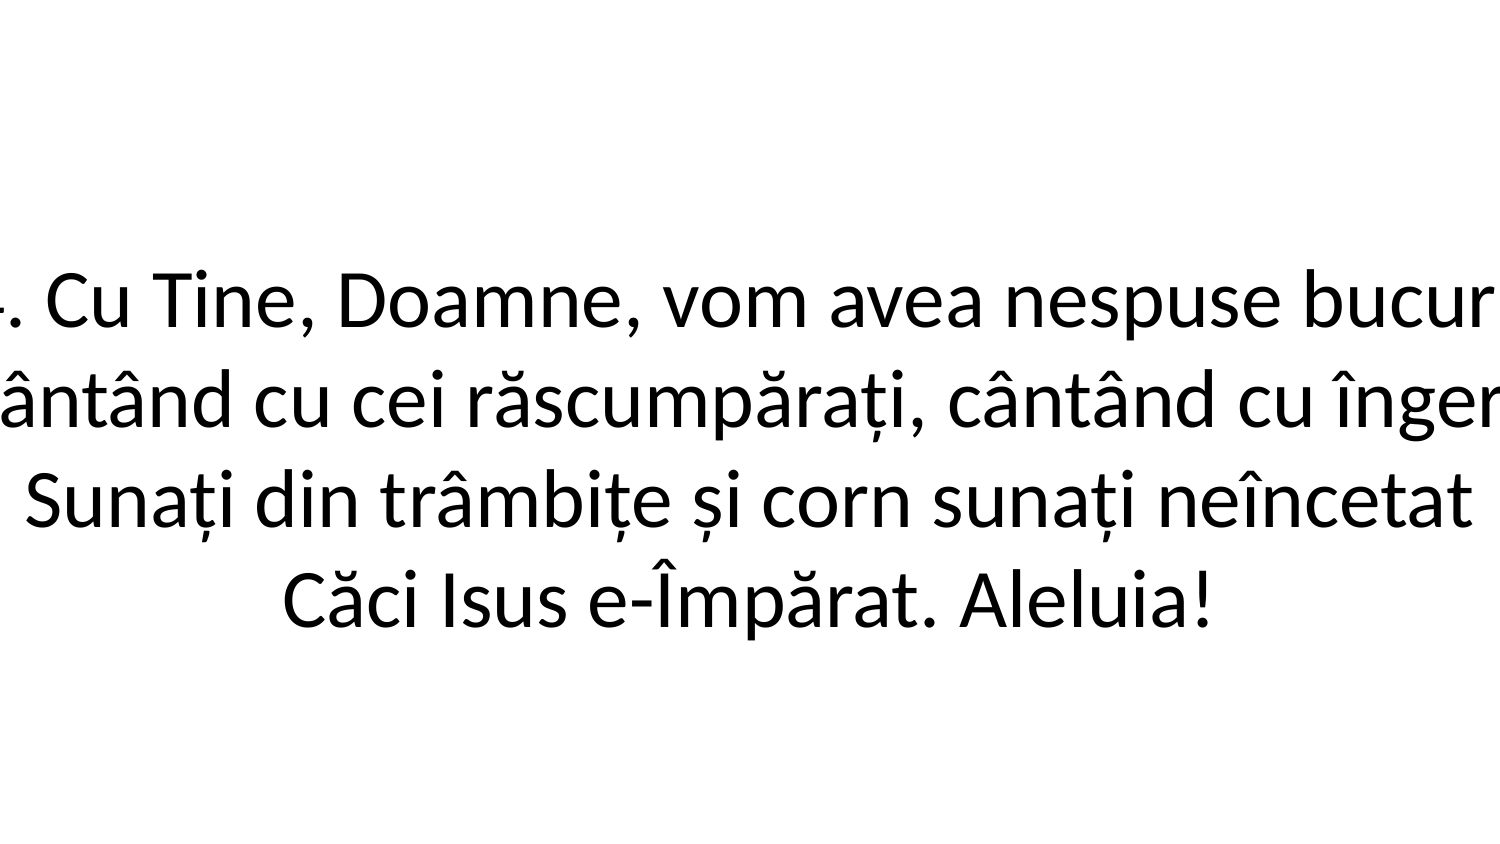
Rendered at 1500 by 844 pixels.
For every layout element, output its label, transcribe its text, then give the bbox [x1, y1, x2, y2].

text_box 4. Cu Tine, Doamne, vom avea nespuse bucurii Cântând cu cei răscumpărați, cântând cu îngerii Sunați din trâmbițe și corn sunați neîncetat Căci Isus e-Împărat. Aleluia! [0, 192, 1500, 652]
